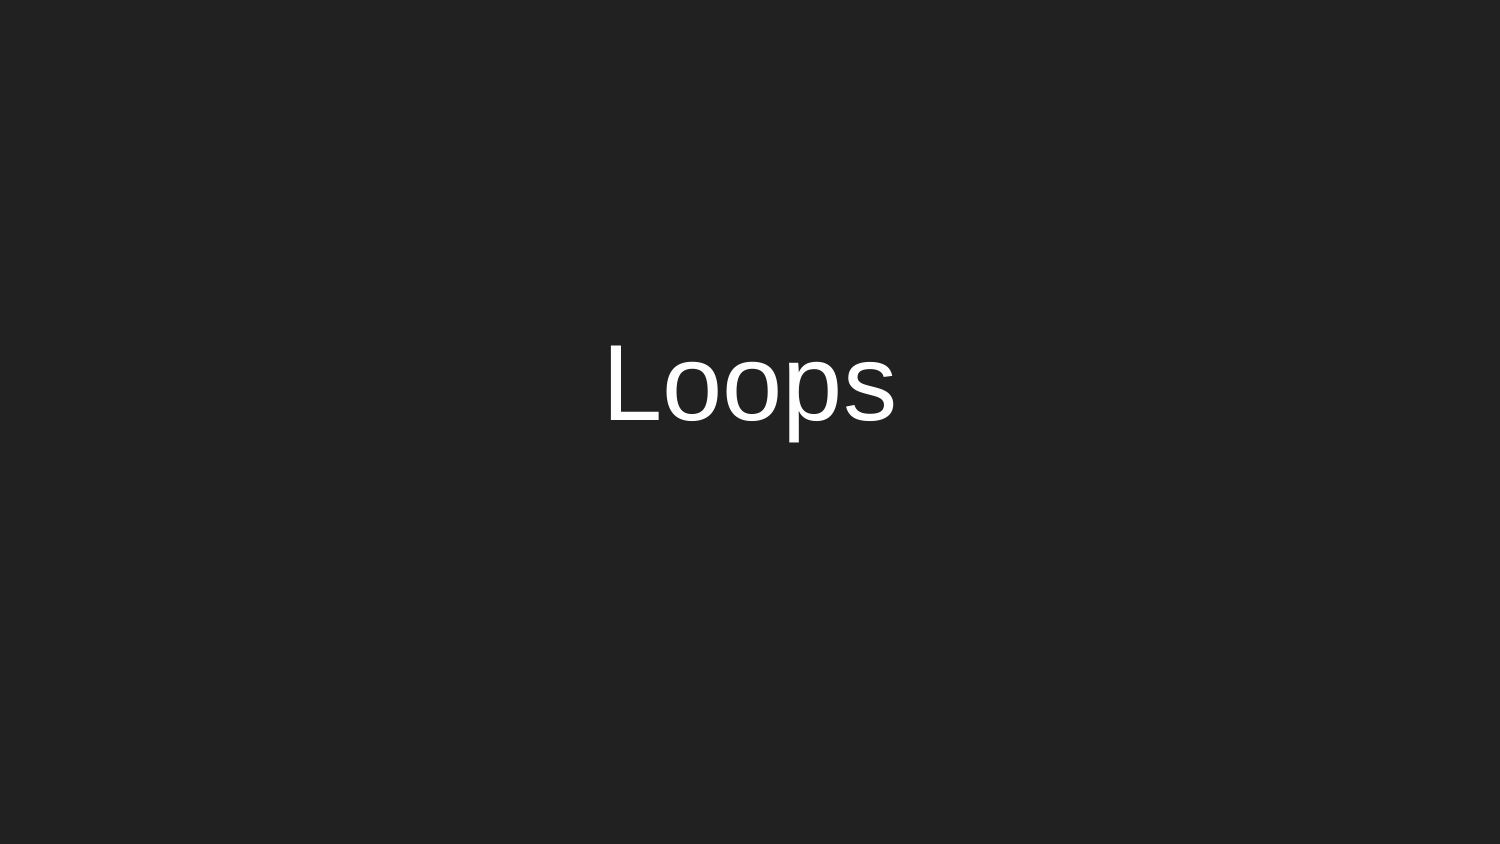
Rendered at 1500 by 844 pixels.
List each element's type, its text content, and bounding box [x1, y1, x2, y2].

title Loops [51, 122, 1449, 459]
